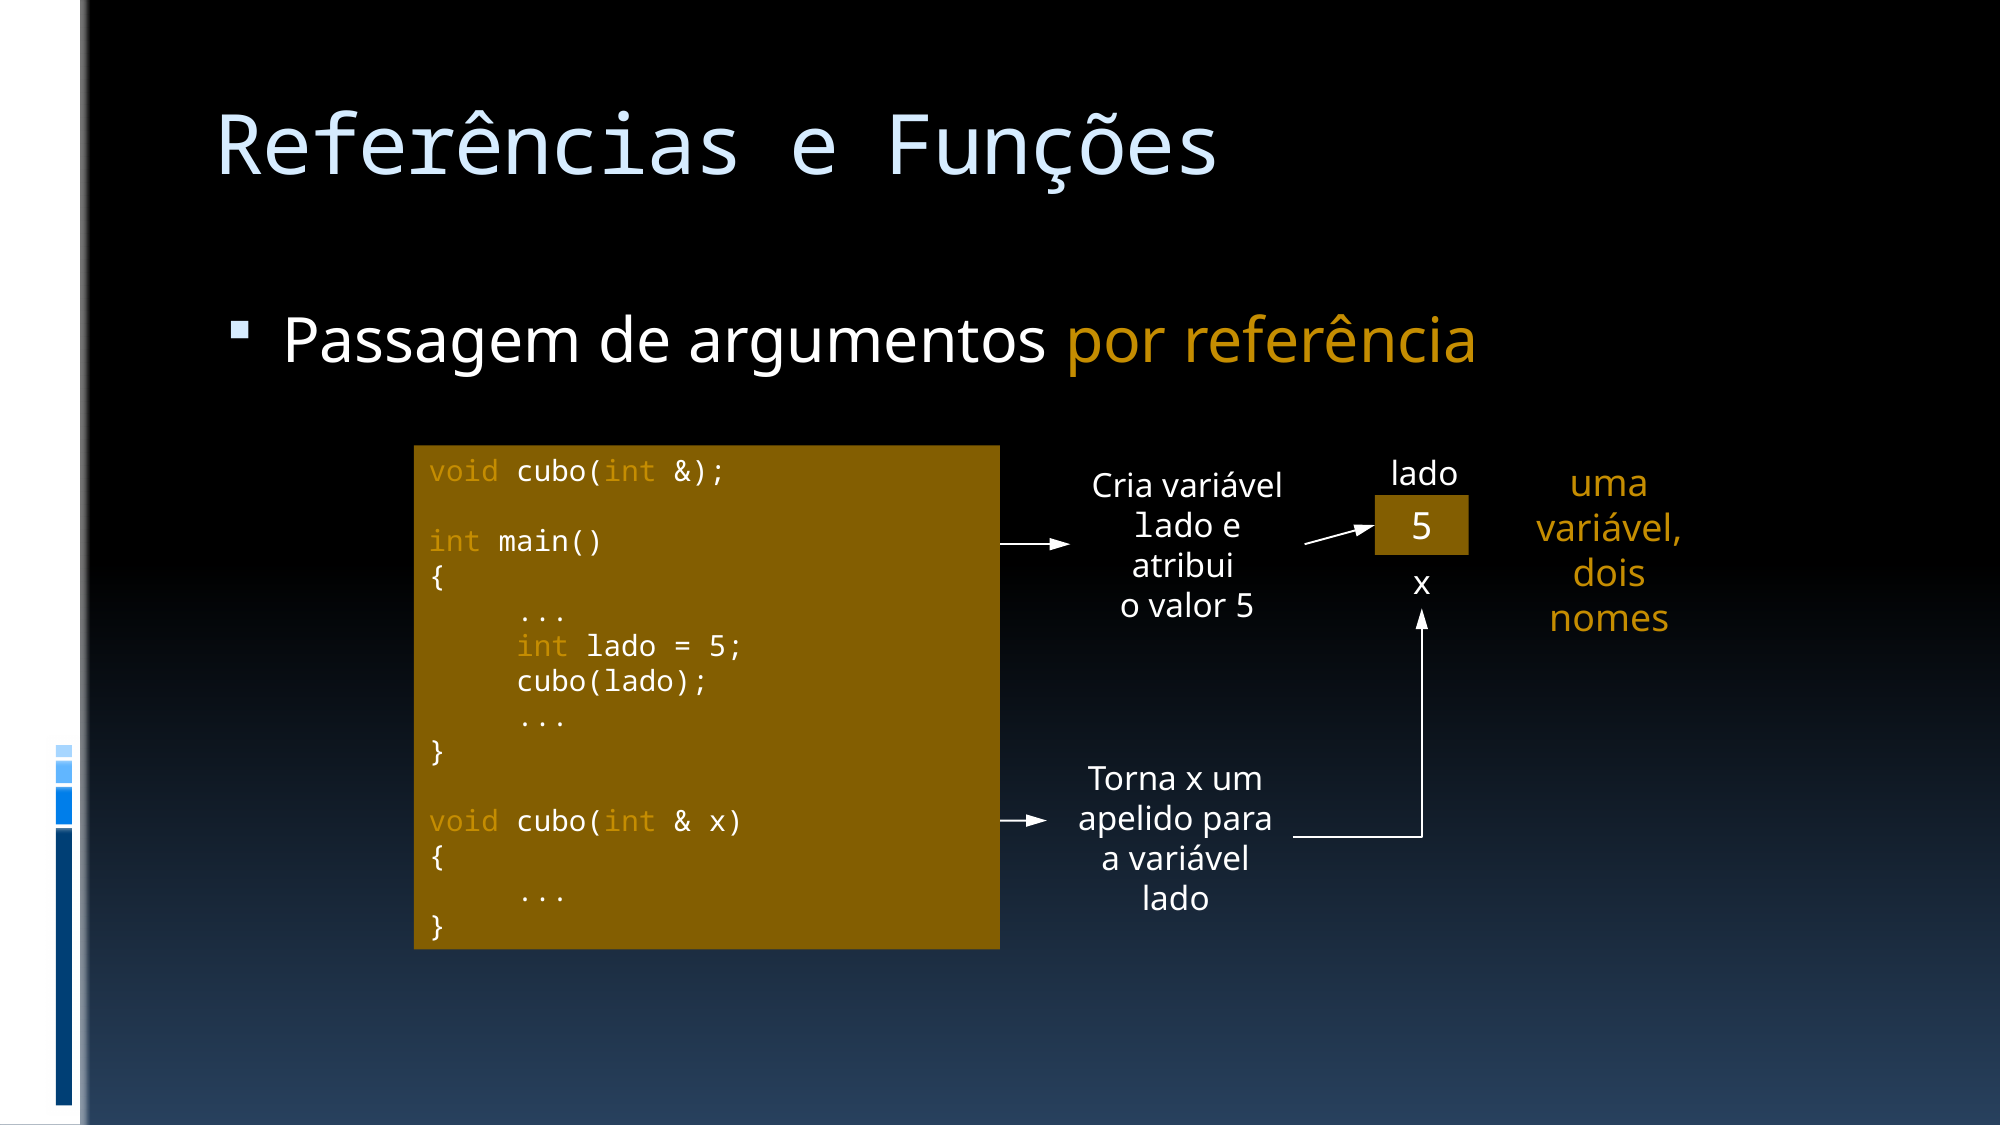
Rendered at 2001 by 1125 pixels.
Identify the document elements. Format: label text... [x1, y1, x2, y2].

text_box Torna x um apelido para a variável lado [1058, 749, 1293, 925]
text_box Cria variável lado e atribui o valor 5 [1070, 456, 1305, 632]
list Passagem de argumentos por referência [200, 292, 1900, 1043]
text_box x [1339, 553, 1501, 609]
title Referências e Funções [200, 83, 1900, 234]
text_box 5 [1374, 499, 1469, 553]
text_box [811, 524, 1071, 645]
text_box void cubo(int &); int main() { ... int lado = 5; cubo(lado); ... } void cubo(int & x) { ... } [413, 445, 1000, 950]
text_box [1292, 608, 1423, 819]
text_box uma variável, dois nomes [1501, 451, 1718, 647]
text_box lado [1342, 444, 1507, 499]
